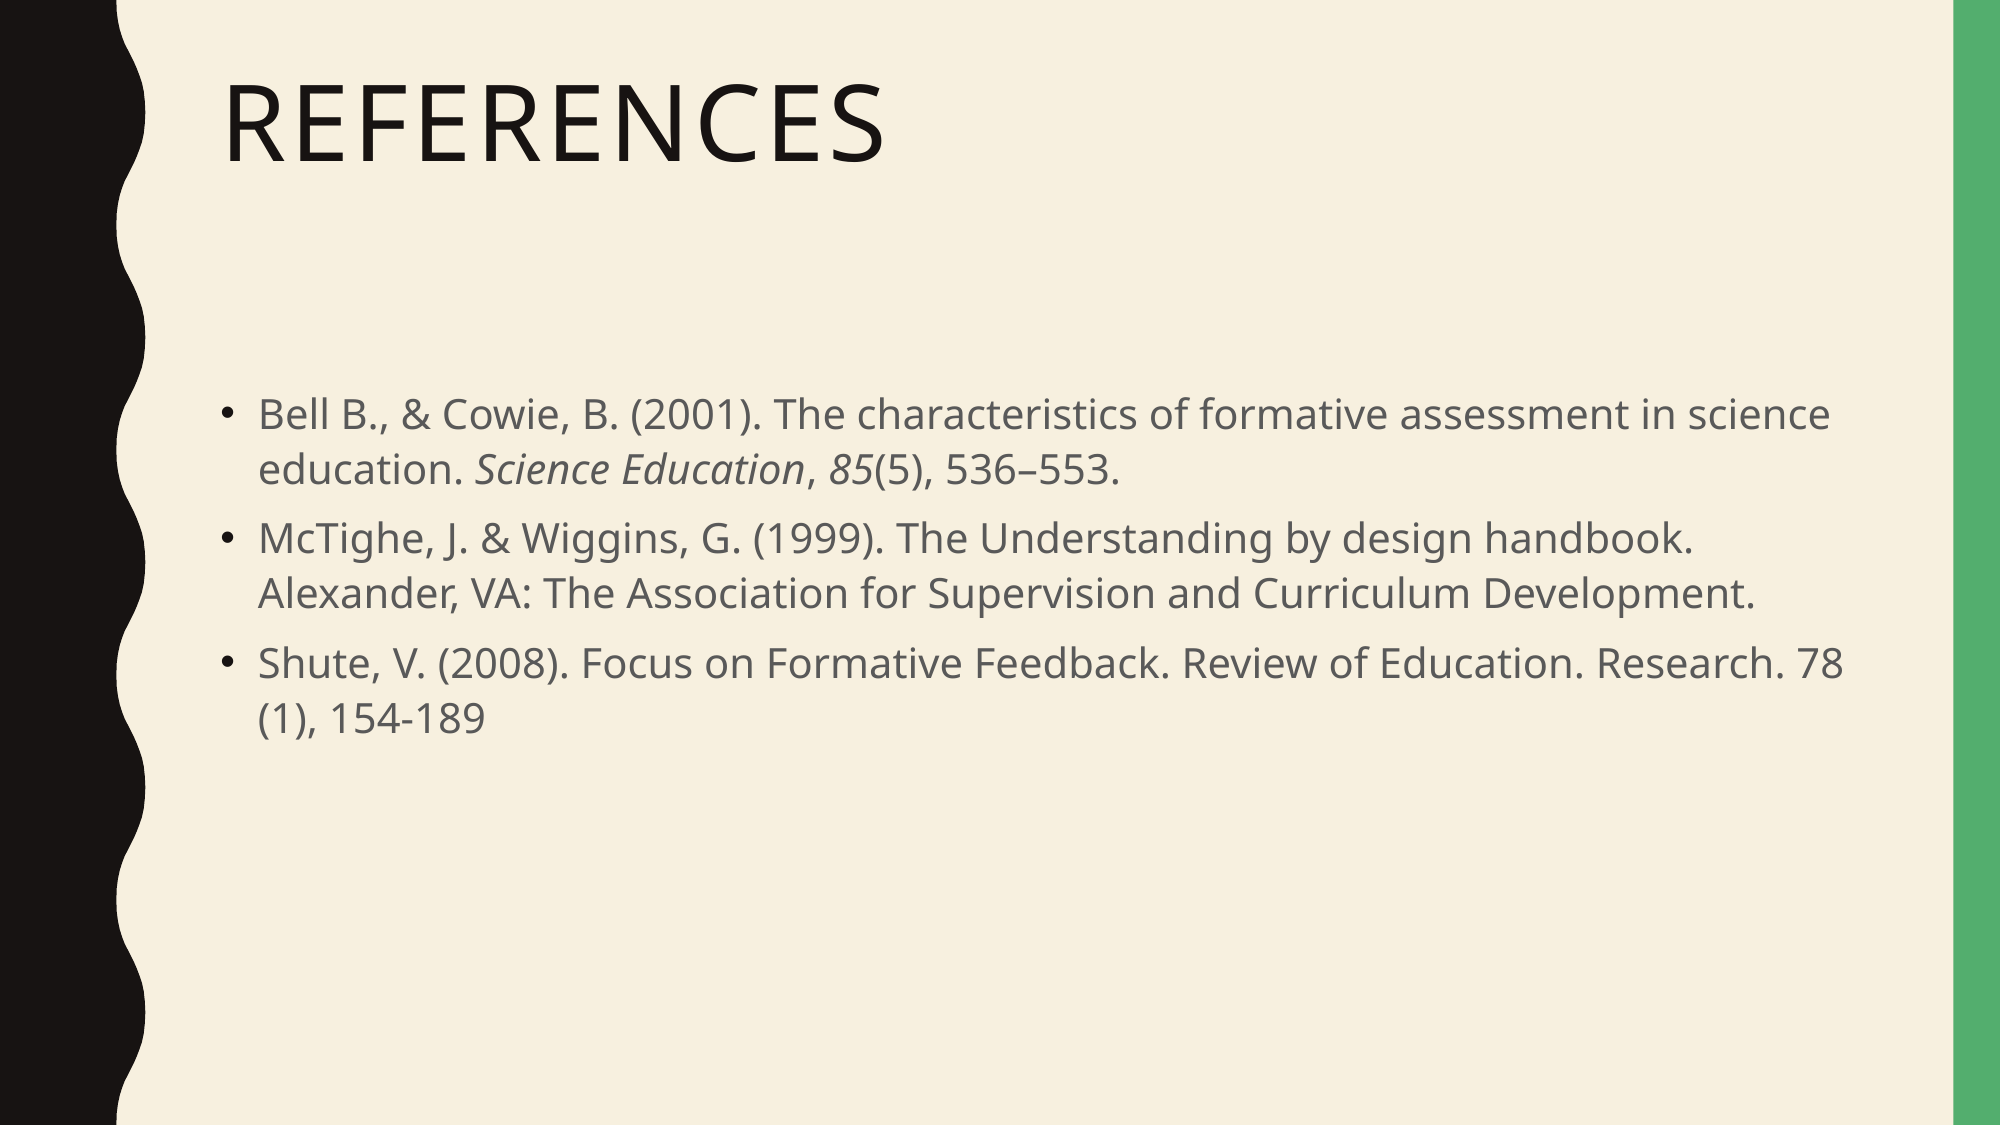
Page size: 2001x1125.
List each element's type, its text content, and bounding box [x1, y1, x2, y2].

title References [205, 62, 1875, 308]
list Bell B., & Cowie, B. (2001). The characteristics of formative assessment in science education. Science Education, 85(5), 536–553. McTighe, J. & Wiggins, G. (1999). The Understanding by design handbook. Alexander, VA: The Association for Supervision and Curriculum Development. Shute, V. (2008). Focus on Formative Feedback. Review of Education. Research. 78 (1), 154-189 [205, 375, 1875, 965]
